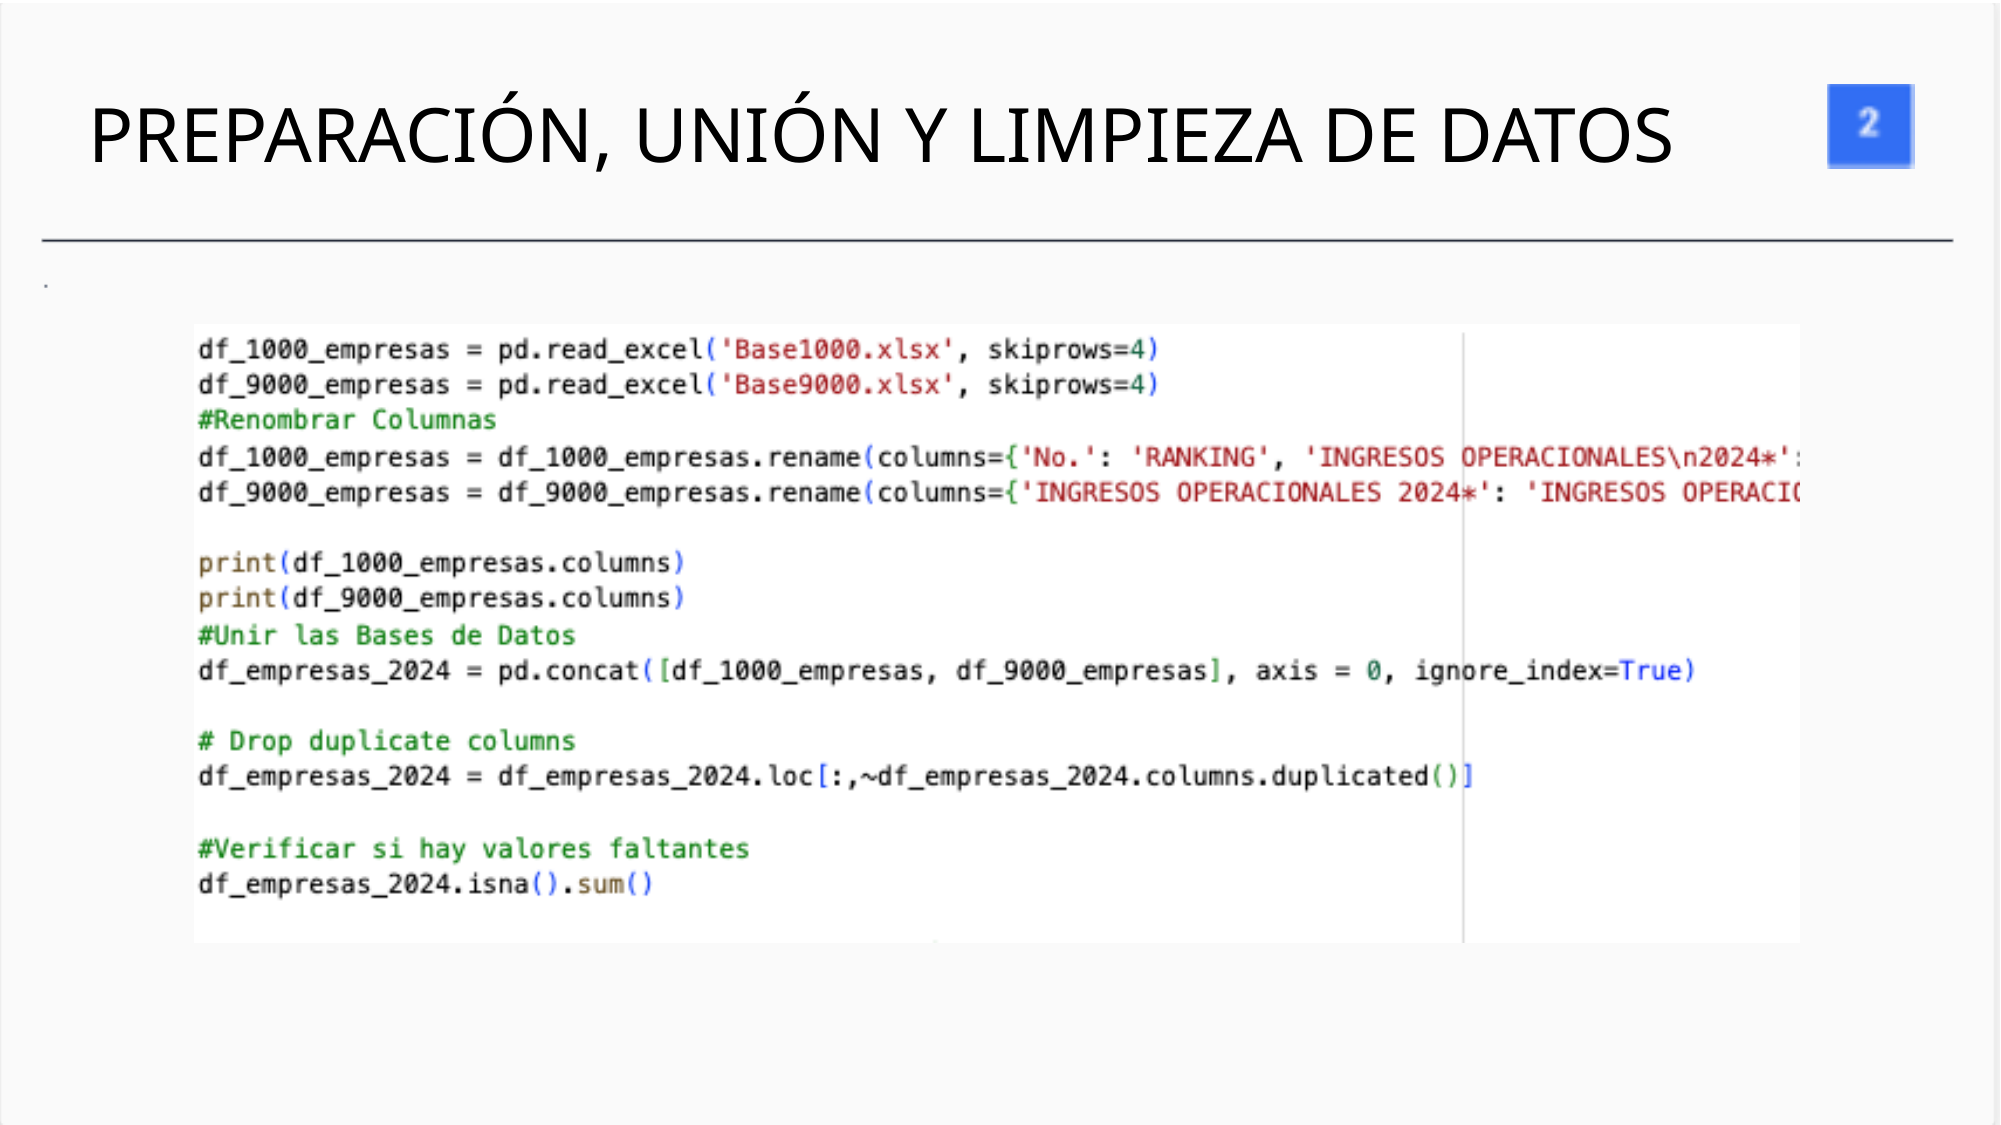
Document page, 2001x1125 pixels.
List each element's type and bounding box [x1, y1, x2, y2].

picture [1826, 83, 1916, 170]
text_box [0, 2, 2000, 1125]
picture [193, 324, 1801, 944]
